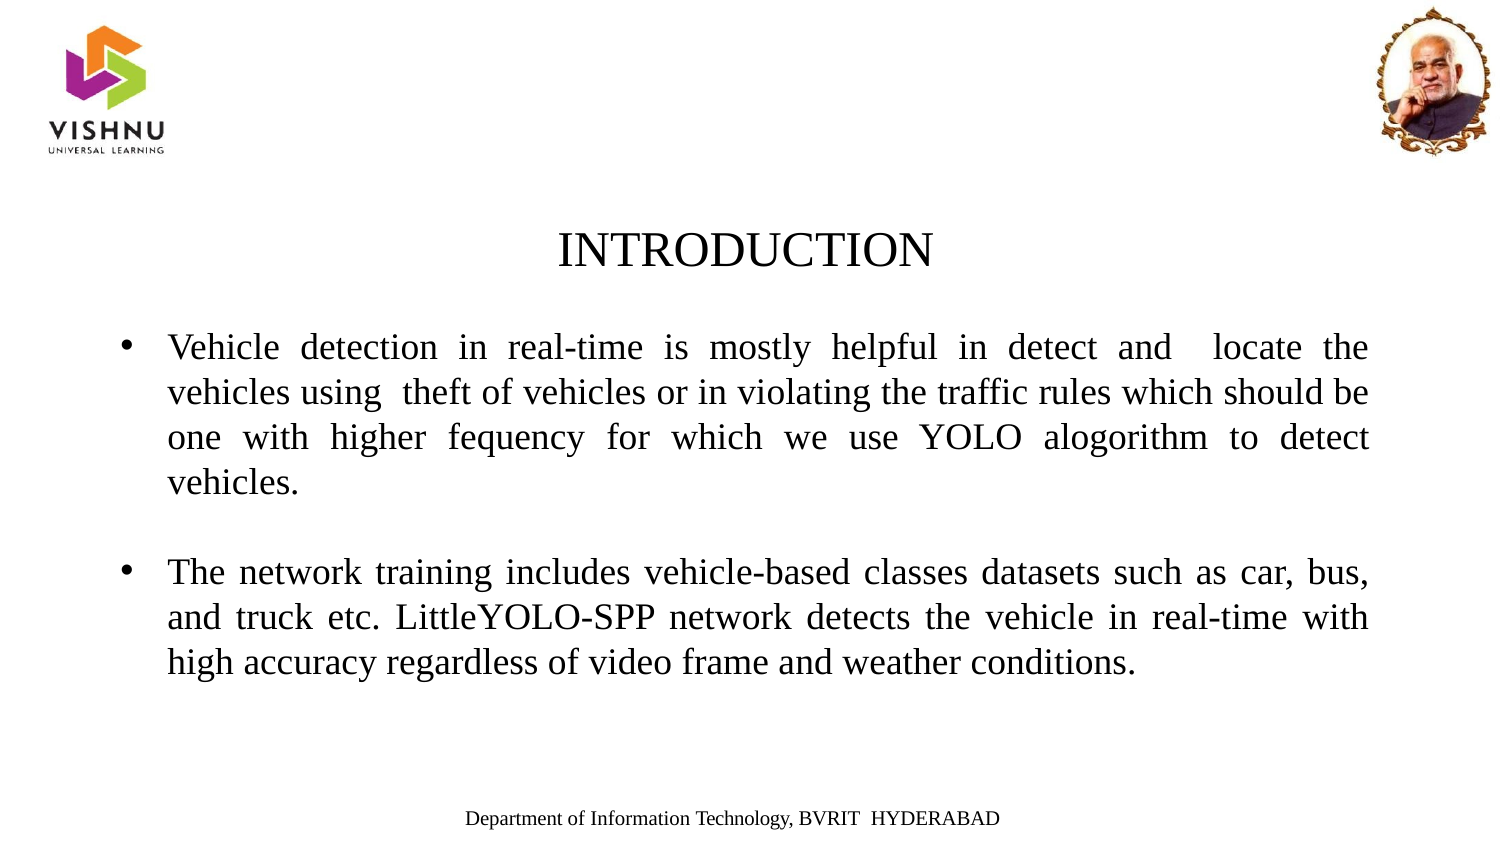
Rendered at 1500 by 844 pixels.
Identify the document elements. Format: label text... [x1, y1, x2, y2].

text_box [28, 7, 186, 159]
text_box [1369, 0, 1500, 163]
text_box Department of Information Technology, BVRIT HYDERABAD [450, 796, 1016, 844]
text_box INTRODUCTION Vehicle detection in real-time is mostly helpful in detect and locate the vehicles using theft of vehicles or in violating the traffic rules which should be one with higher fequency for which we use YOLO alogorithm to detect vehicles. The network training includes vehicle-based classes datasets such as car, bus, and truck etc. LittleYOLO-SPP network detects the vehicle in real-time with high accuracy regardless of video frame and weather conditions. [105, 209, 1386, 689]
